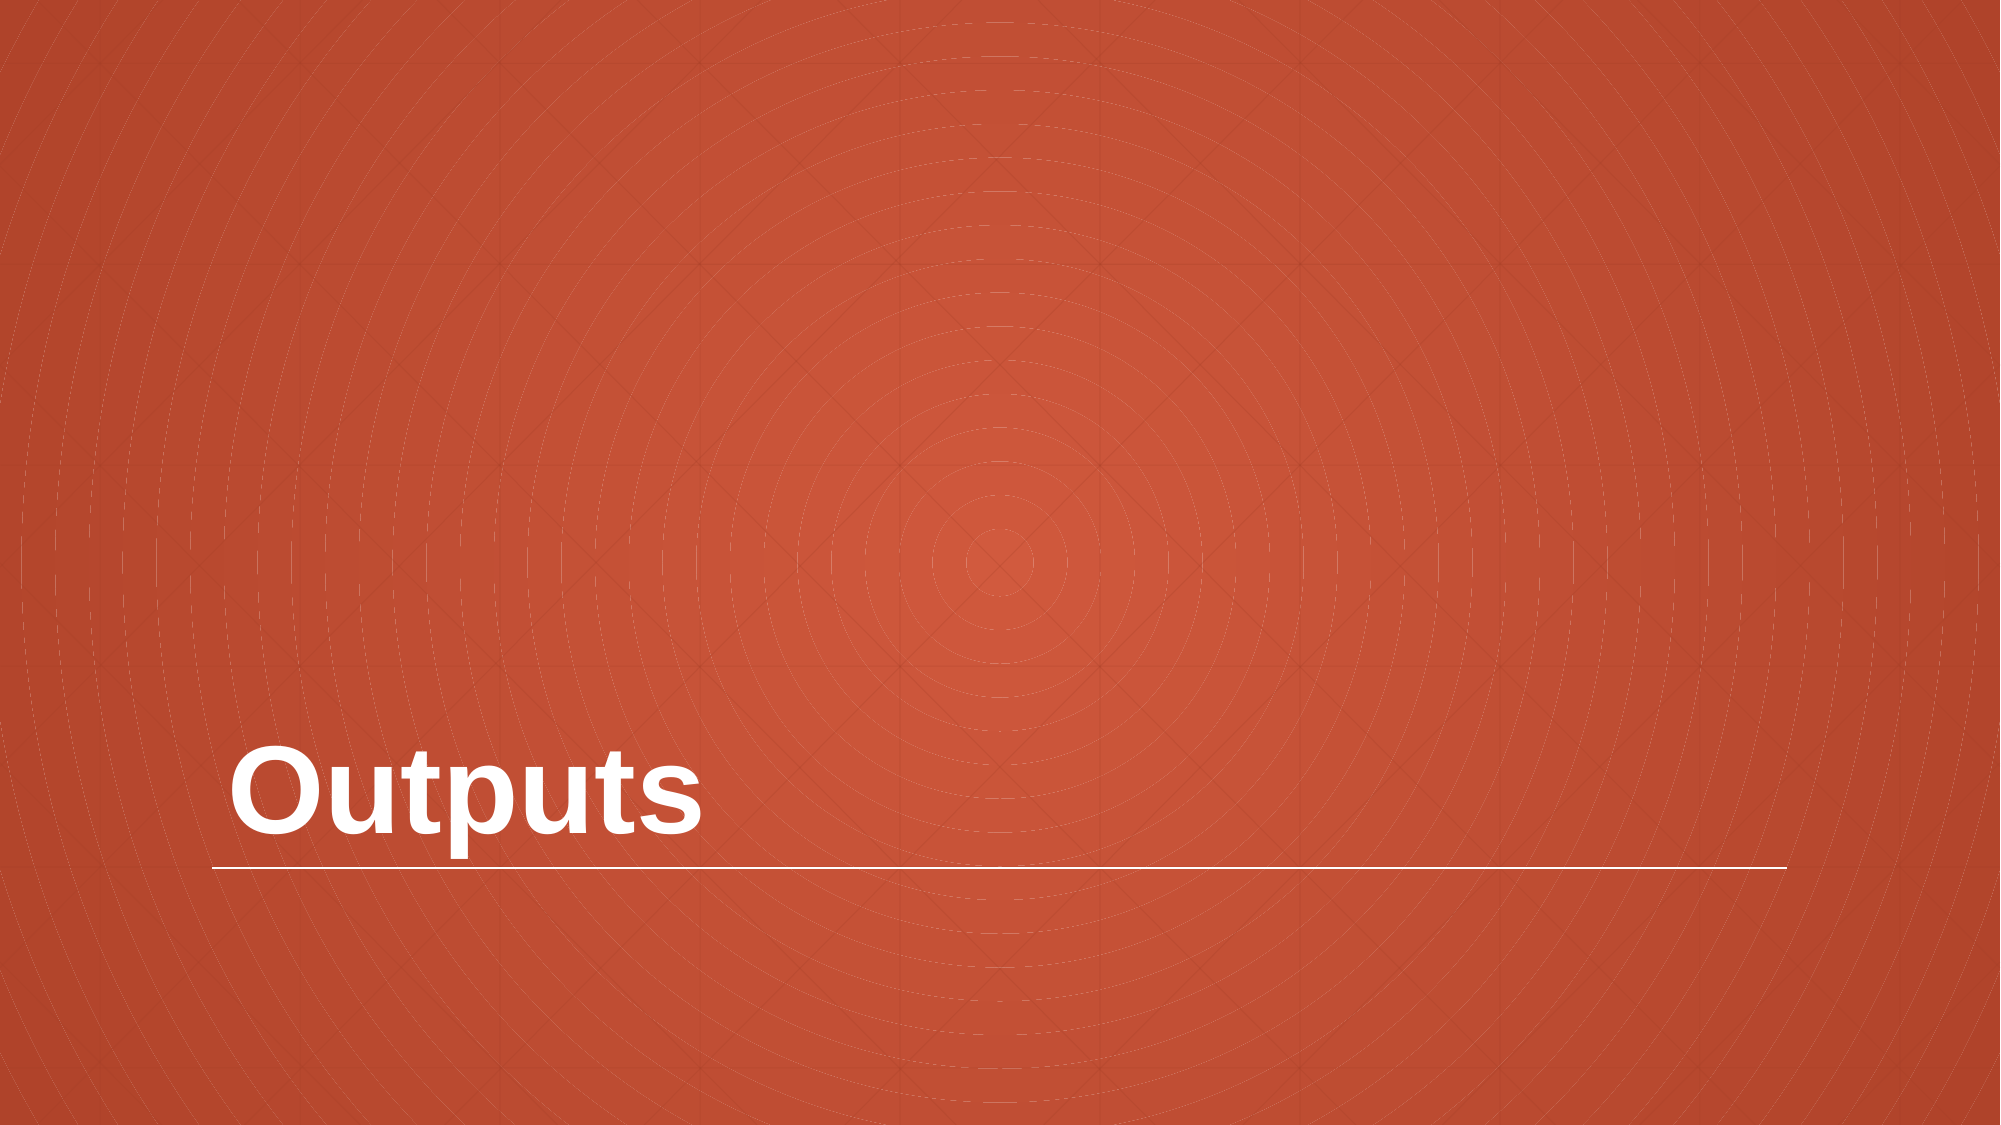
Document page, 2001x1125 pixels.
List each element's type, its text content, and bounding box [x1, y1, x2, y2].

title Outputs [212, 416, 1788, 867]
